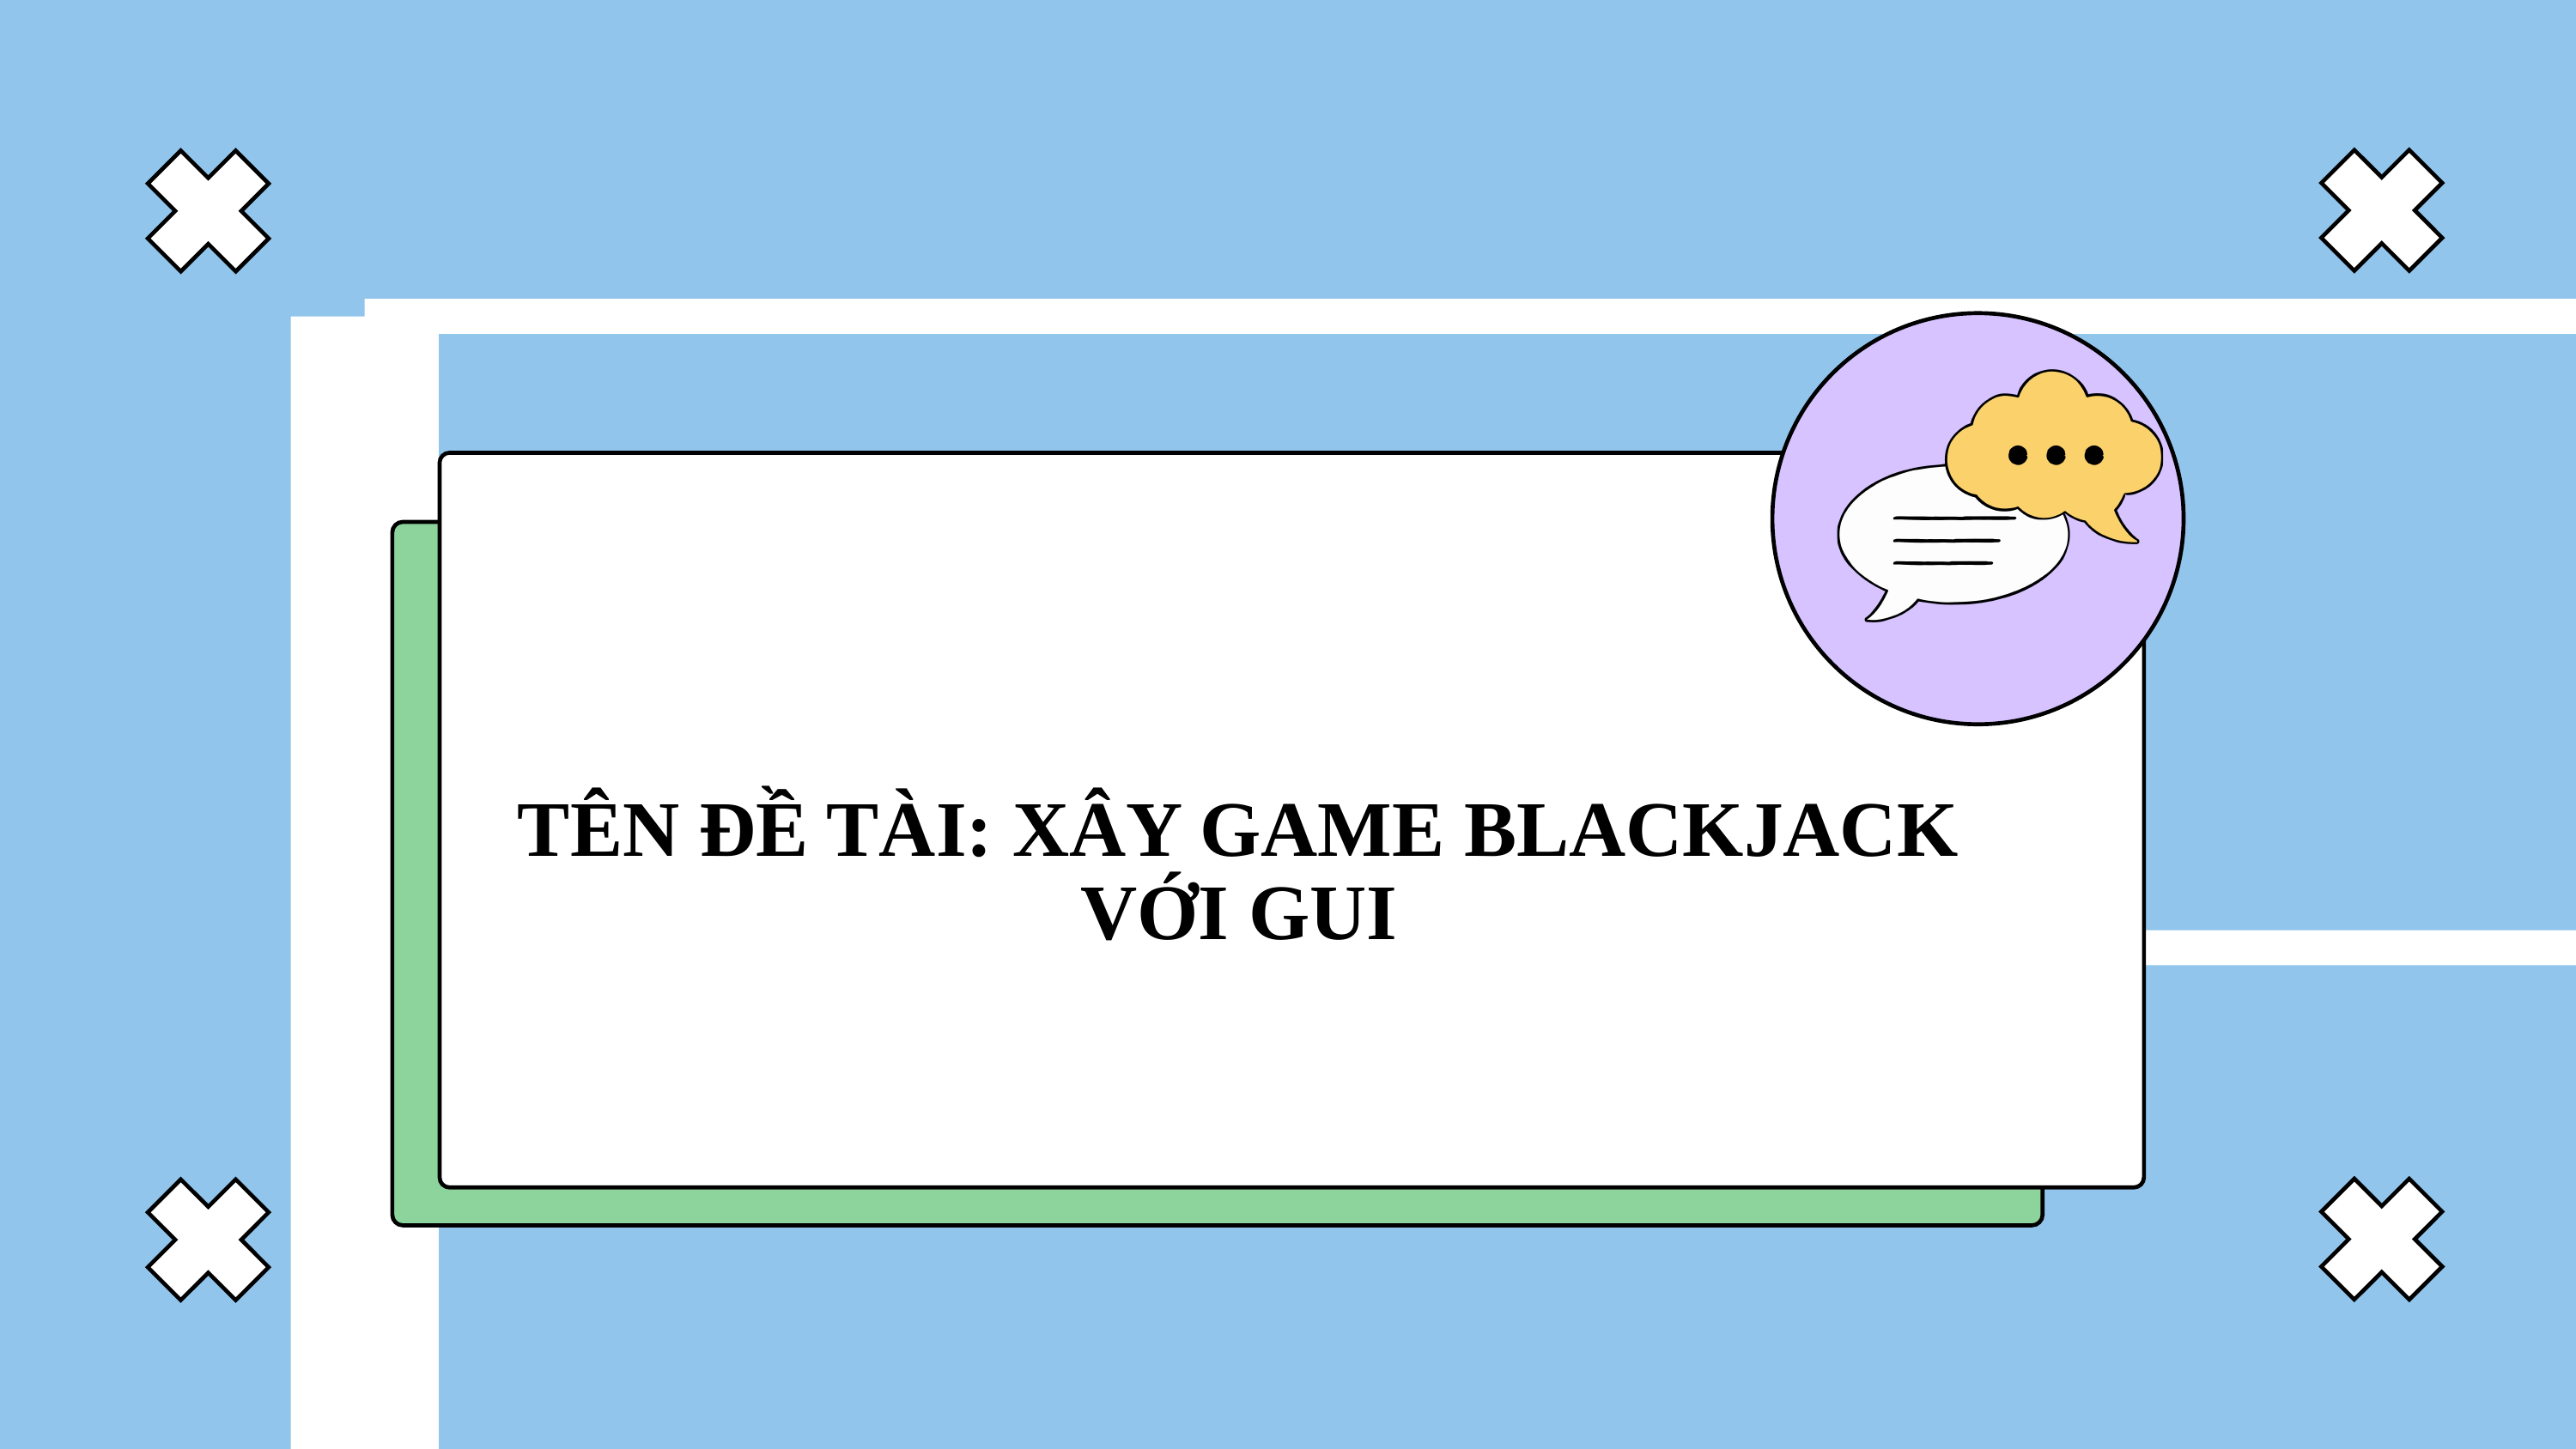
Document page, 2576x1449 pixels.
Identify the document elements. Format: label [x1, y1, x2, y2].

text_box [290, 298, 2304, 1280]
text_box [2319, 1176, 2445, 1302]
text_box [1771, 312, 2184, 724]
text_box [2319, 148, 2445, 273]
text_box [145, 1177, 271, 1302]
text_box [392, 521, 2043, 1226]
text_box [439, 452, 2145, 1188]
text_box [145, 149, 271, 274]
